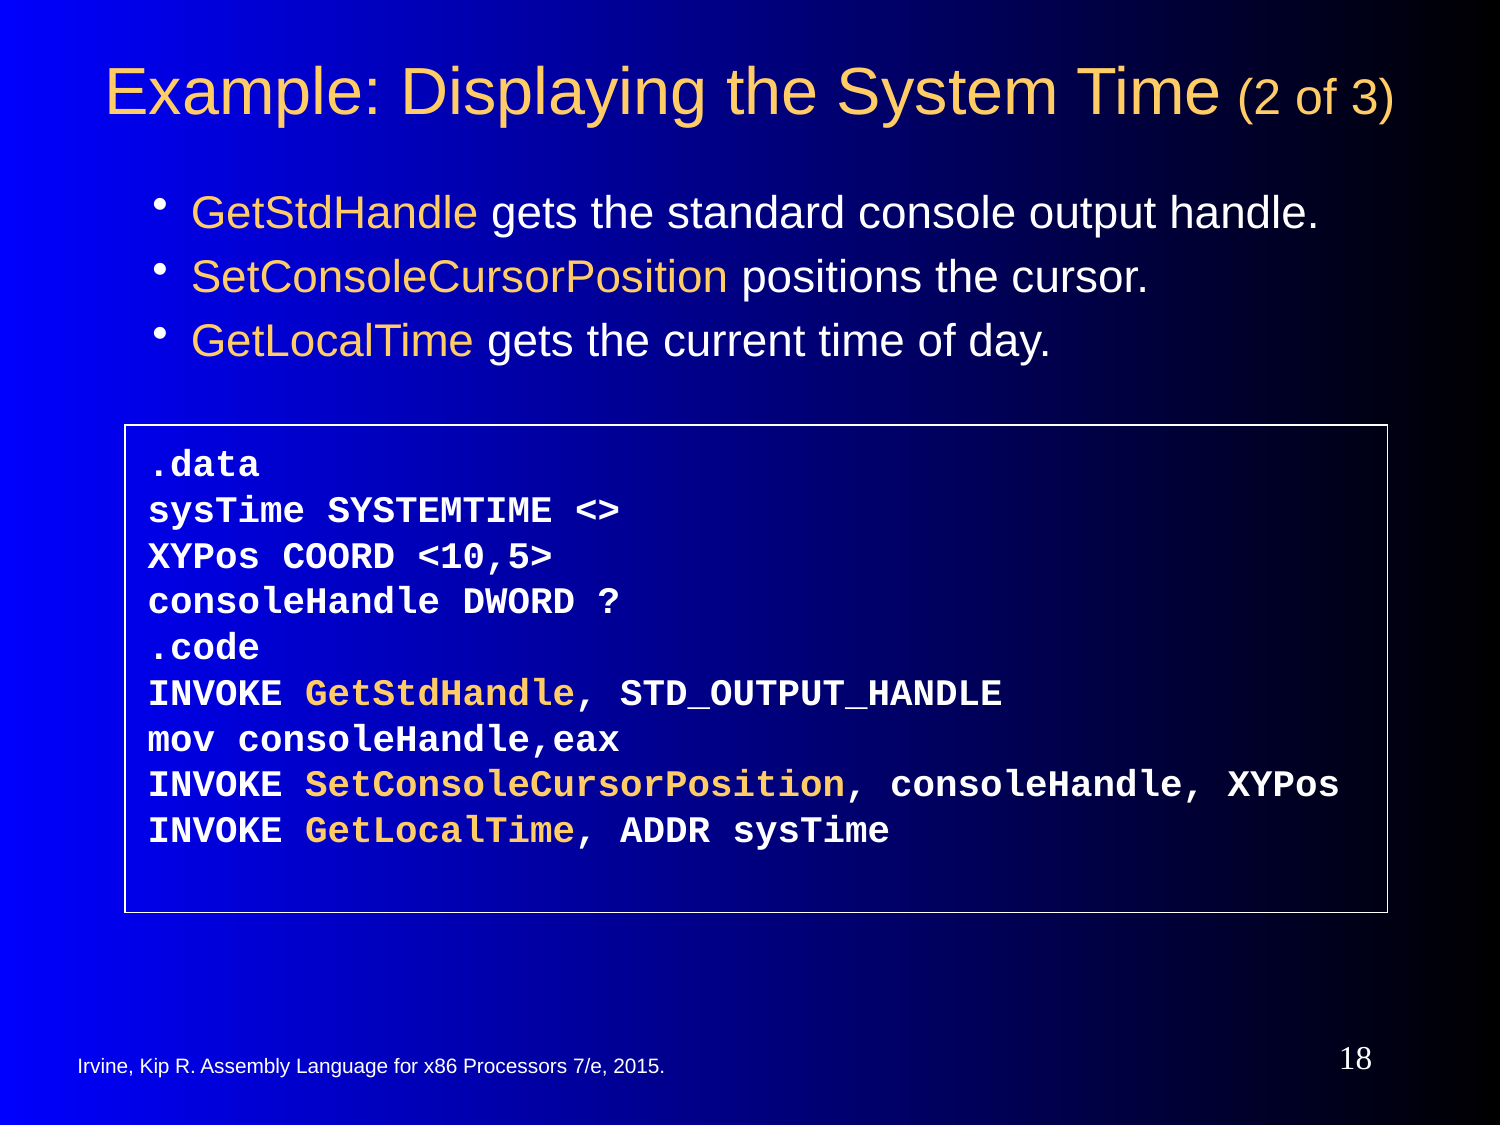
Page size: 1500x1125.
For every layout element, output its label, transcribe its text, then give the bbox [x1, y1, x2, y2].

list GetStdHandle gets the standard console output handle. SetConsoleCursorPosition positions the cursor. GetLocalTime gets the current time of day. [137, 174, 1400, 450]
text_box .data sysTime SYSTEMTIME <> XYPos COORD <10,5> consoleHandle DWORD ? .code INVOKE GetStdHandle, STD_OUTPUT_HANDLE mov consoleHandle,eax INVOKE SetConsoleCursorPosition, consoleHandle, XYPos INVOKE GetLocalTime, ADDR sysTime [124, 425, 1388, 913]
slide_number 18 [1224, 1025, 1388, 1088]
footer Irvine, Kip R. Assembly Language for x86 Processors 7/e, 2015. [62, 1040, 775, 1091]
title Example: Displaying the System Time (2 of 3) [50, 37, 1450, 138]
